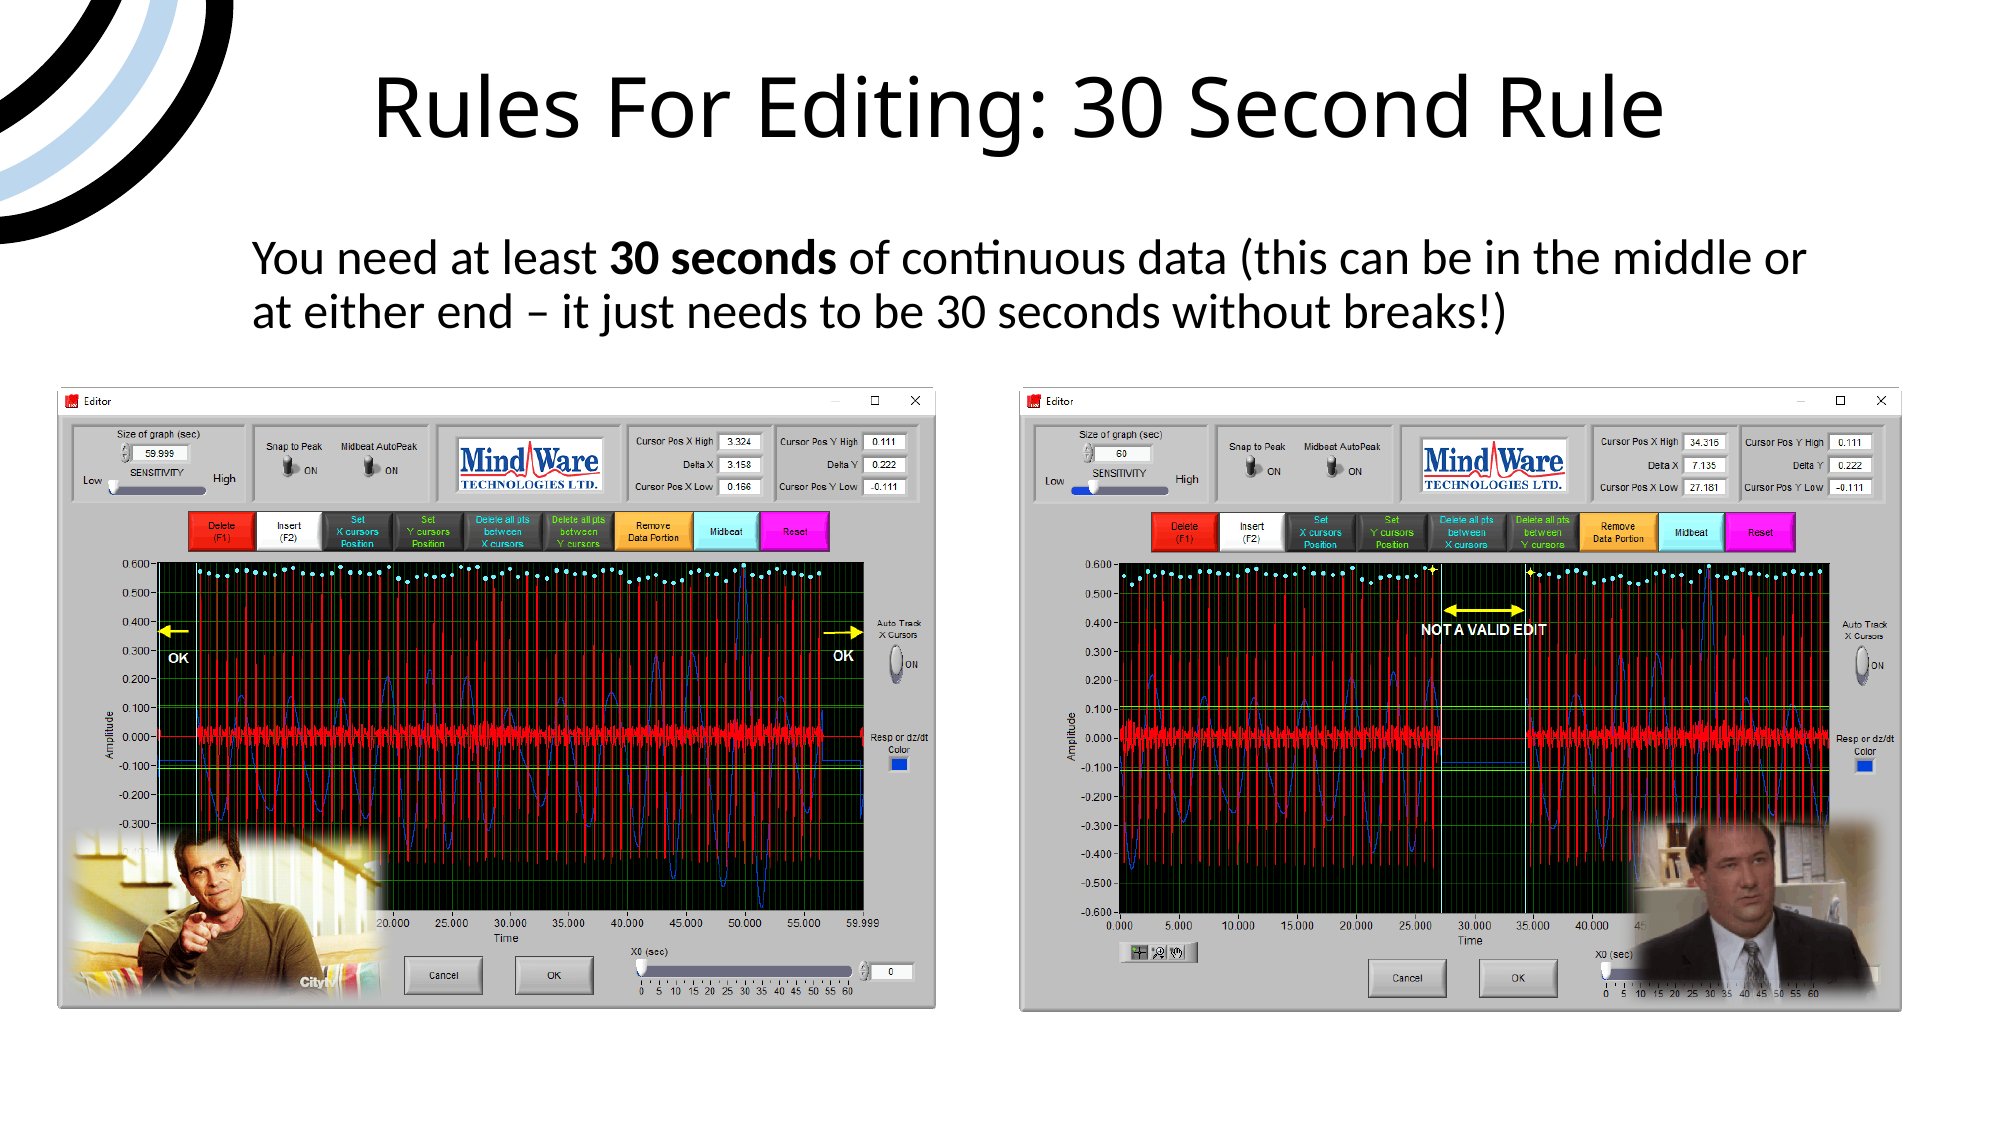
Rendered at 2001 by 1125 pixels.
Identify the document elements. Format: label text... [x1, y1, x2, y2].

picture [1019, 387, 1902, 1012]
list You need at least 30 seconds of continuous data (this can be in the middle or at either end – it just needs to be 30 seconds without breaks!) [236, 224, 1860, 938]
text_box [0, 0, 187, 283]
text_box Rules For Editing: 30 Second Rule [187, 2, 1883, 220]
picture [57, 387, 936, 1009]
